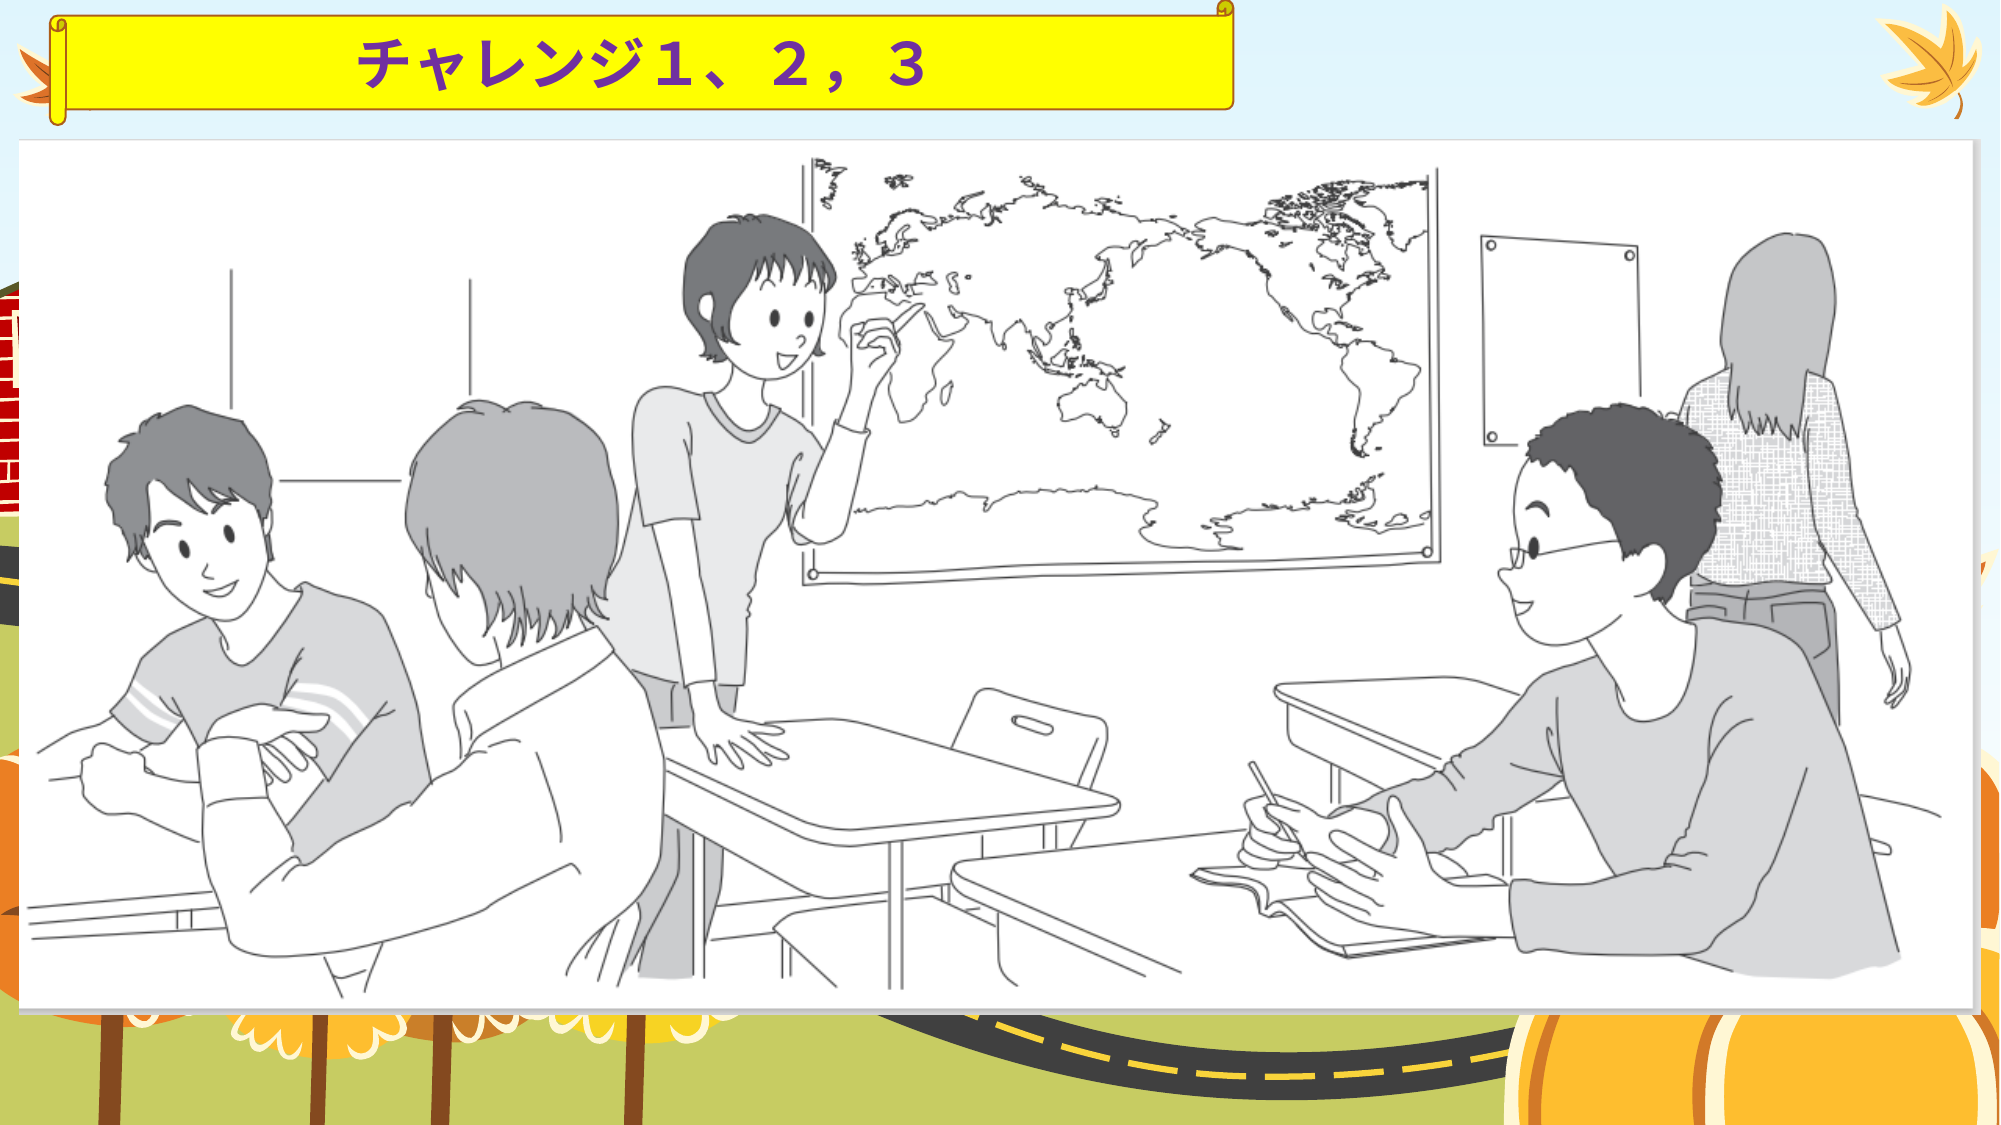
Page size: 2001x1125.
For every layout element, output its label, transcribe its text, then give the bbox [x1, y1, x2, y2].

text_box チャレンジ１、２，３ [48, 0, 1235, 127]
picture [19, 139, 1981, 1015]
